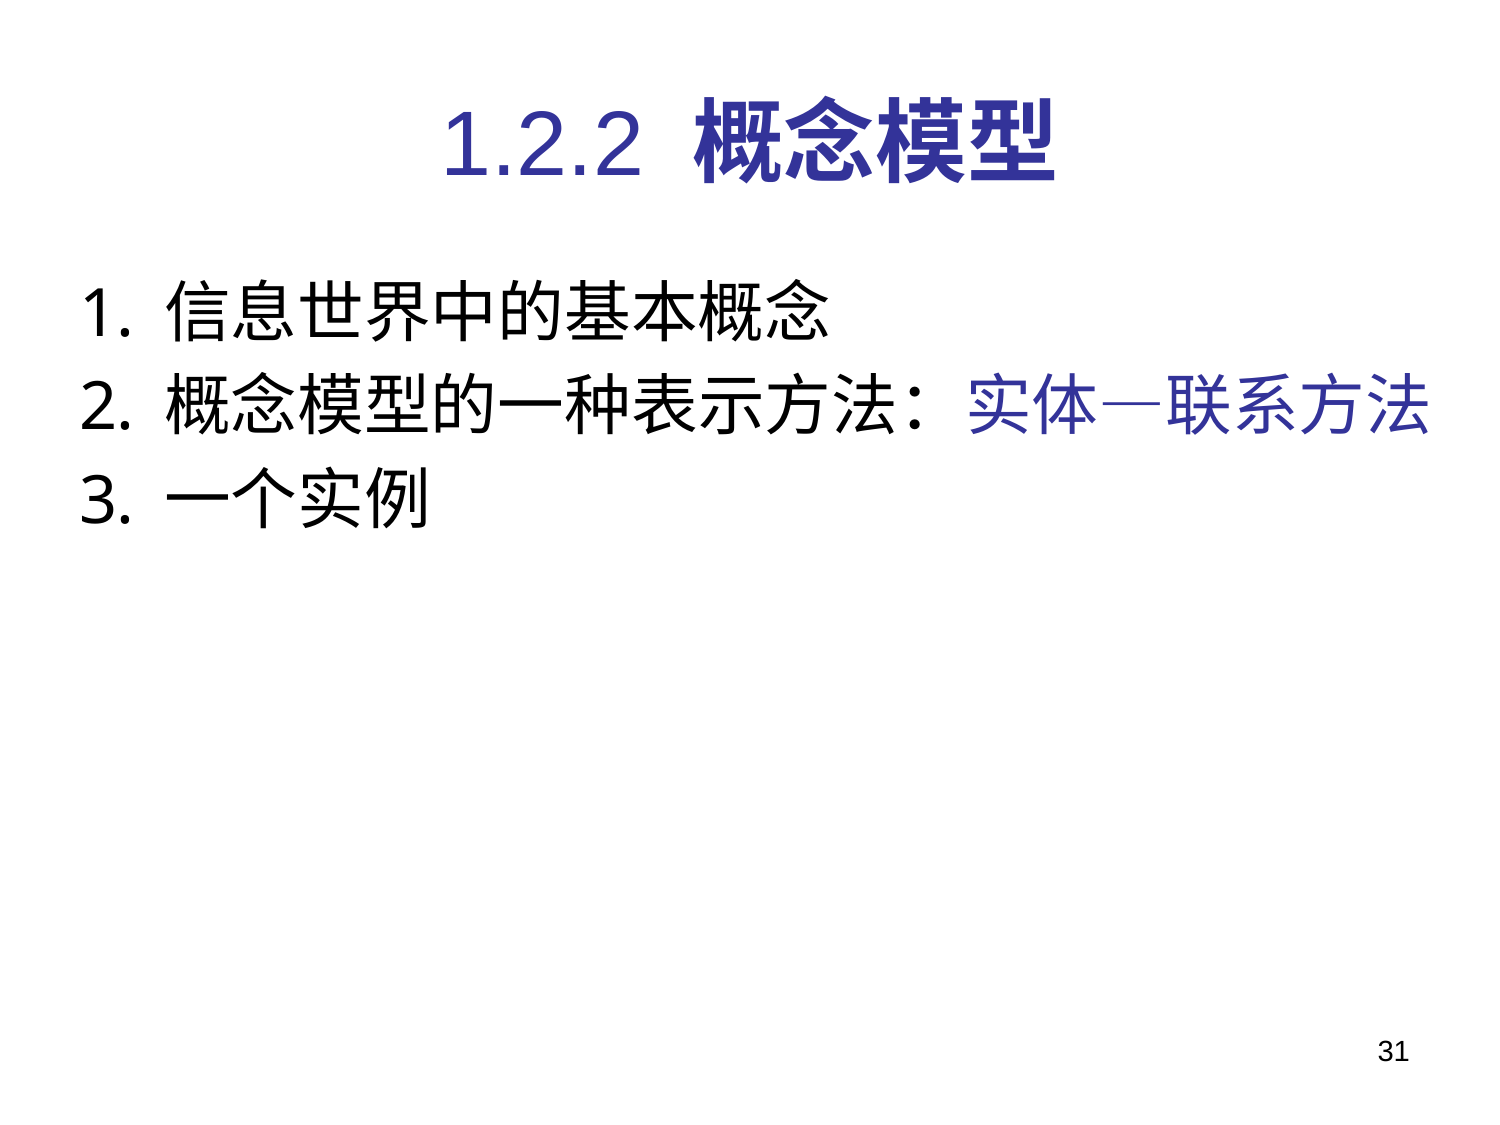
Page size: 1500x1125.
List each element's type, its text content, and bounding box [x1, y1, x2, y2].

title 1.2.2 概念模型 [75, 45, 1425, 233]
list 信息世界中的基本概念 概念模型的一种表示方法：实体—联系方法 一个实例 [64, 262, 1456, 941]
slide_number 31 [1074, 1024, 1426, 1103]
